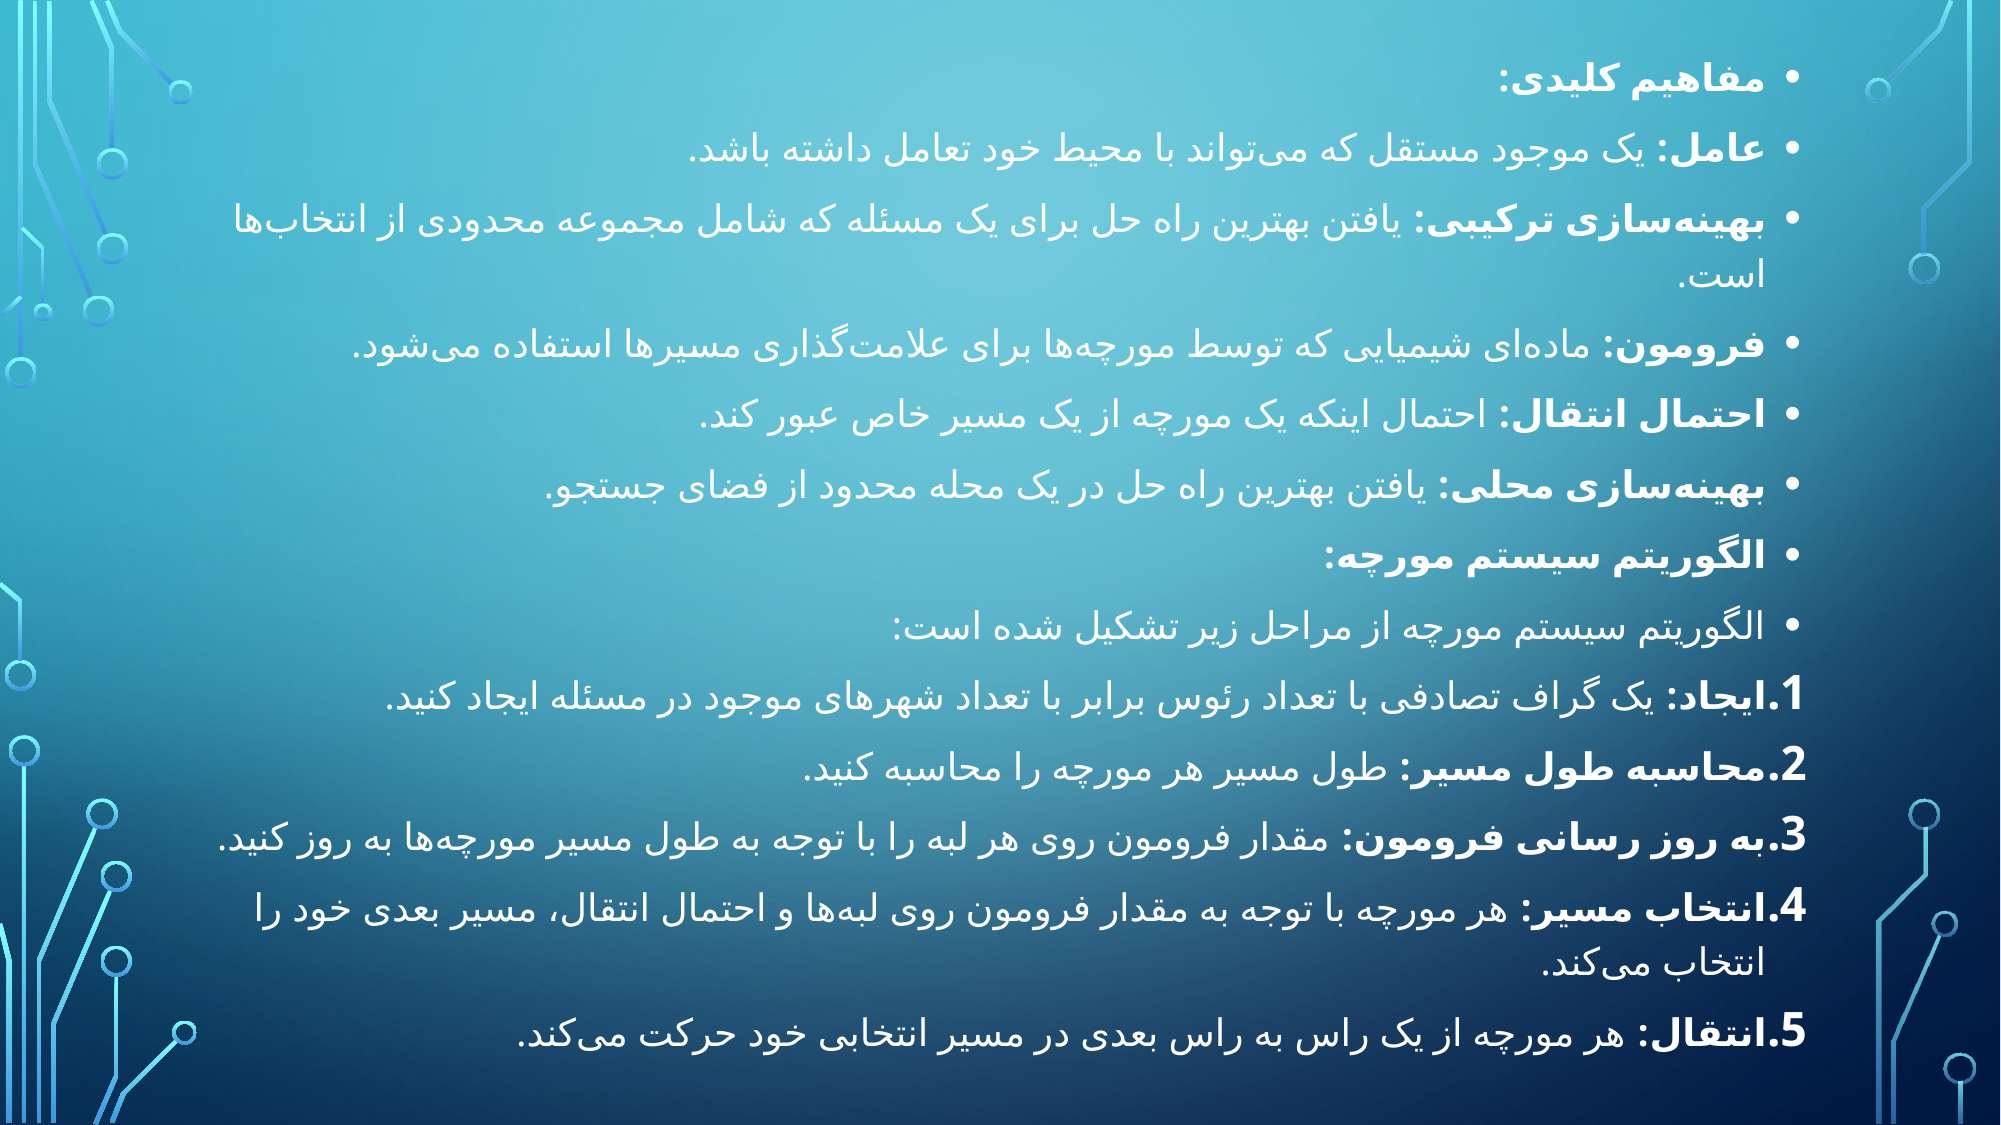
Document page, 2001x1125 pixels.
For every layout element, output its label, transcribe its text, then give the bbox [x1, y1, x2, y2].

list مفاهیم کلیدی: عامل: یک موجود مستقل که می‌تواند با محیط خود تعامل داشته باشد. بهینه‌سازی ترکیبی: یافتن بهترین راه حل برای یک مسئله که شامل مجموعه محدودی از انتخاب‌ها است. فرومون: ماده‌ای شیمیایی که توسط مورچه‌ها برای علامت‌گذاری مسیرها استفاده می‌شود. احتمال انتقال: احتمال اینکه یک مورچه از یک مسیر خاص عبور کند. بهینه‌سازی محلی: یافتن بهترین راه حل در یک محله محدود از فضای جستجو. الگوریتم سیستم مورچه: الگوریتم سیستم مورچه از مراحل زیر تشکیل شده است: ایجاد: یک گراف تصادفی با تعداد رئوس برابر با تعداد شهرهای موجود در مسئله ایجاد کنید. محاسبه طول مسیر: طول مسیر هر مورچه را محاسبه کنید. به روز رسانی فرومون: مقدار فرومون روی هر لبه را با توجه به طول مسیر مورچه‌ها به روز کنید. انتخاب مسیر: هر مورچه با توجه به مقدار فرومون روی لبه‌ها و احتمال انتقال، مسیر بعدی خود را انتخاب می‌کند. انتقال: هر مورچه از یک راس به راس بعدی در مسیر انتخابی خود حرکت می‌کند. [187, 36, 1813, 1082]
